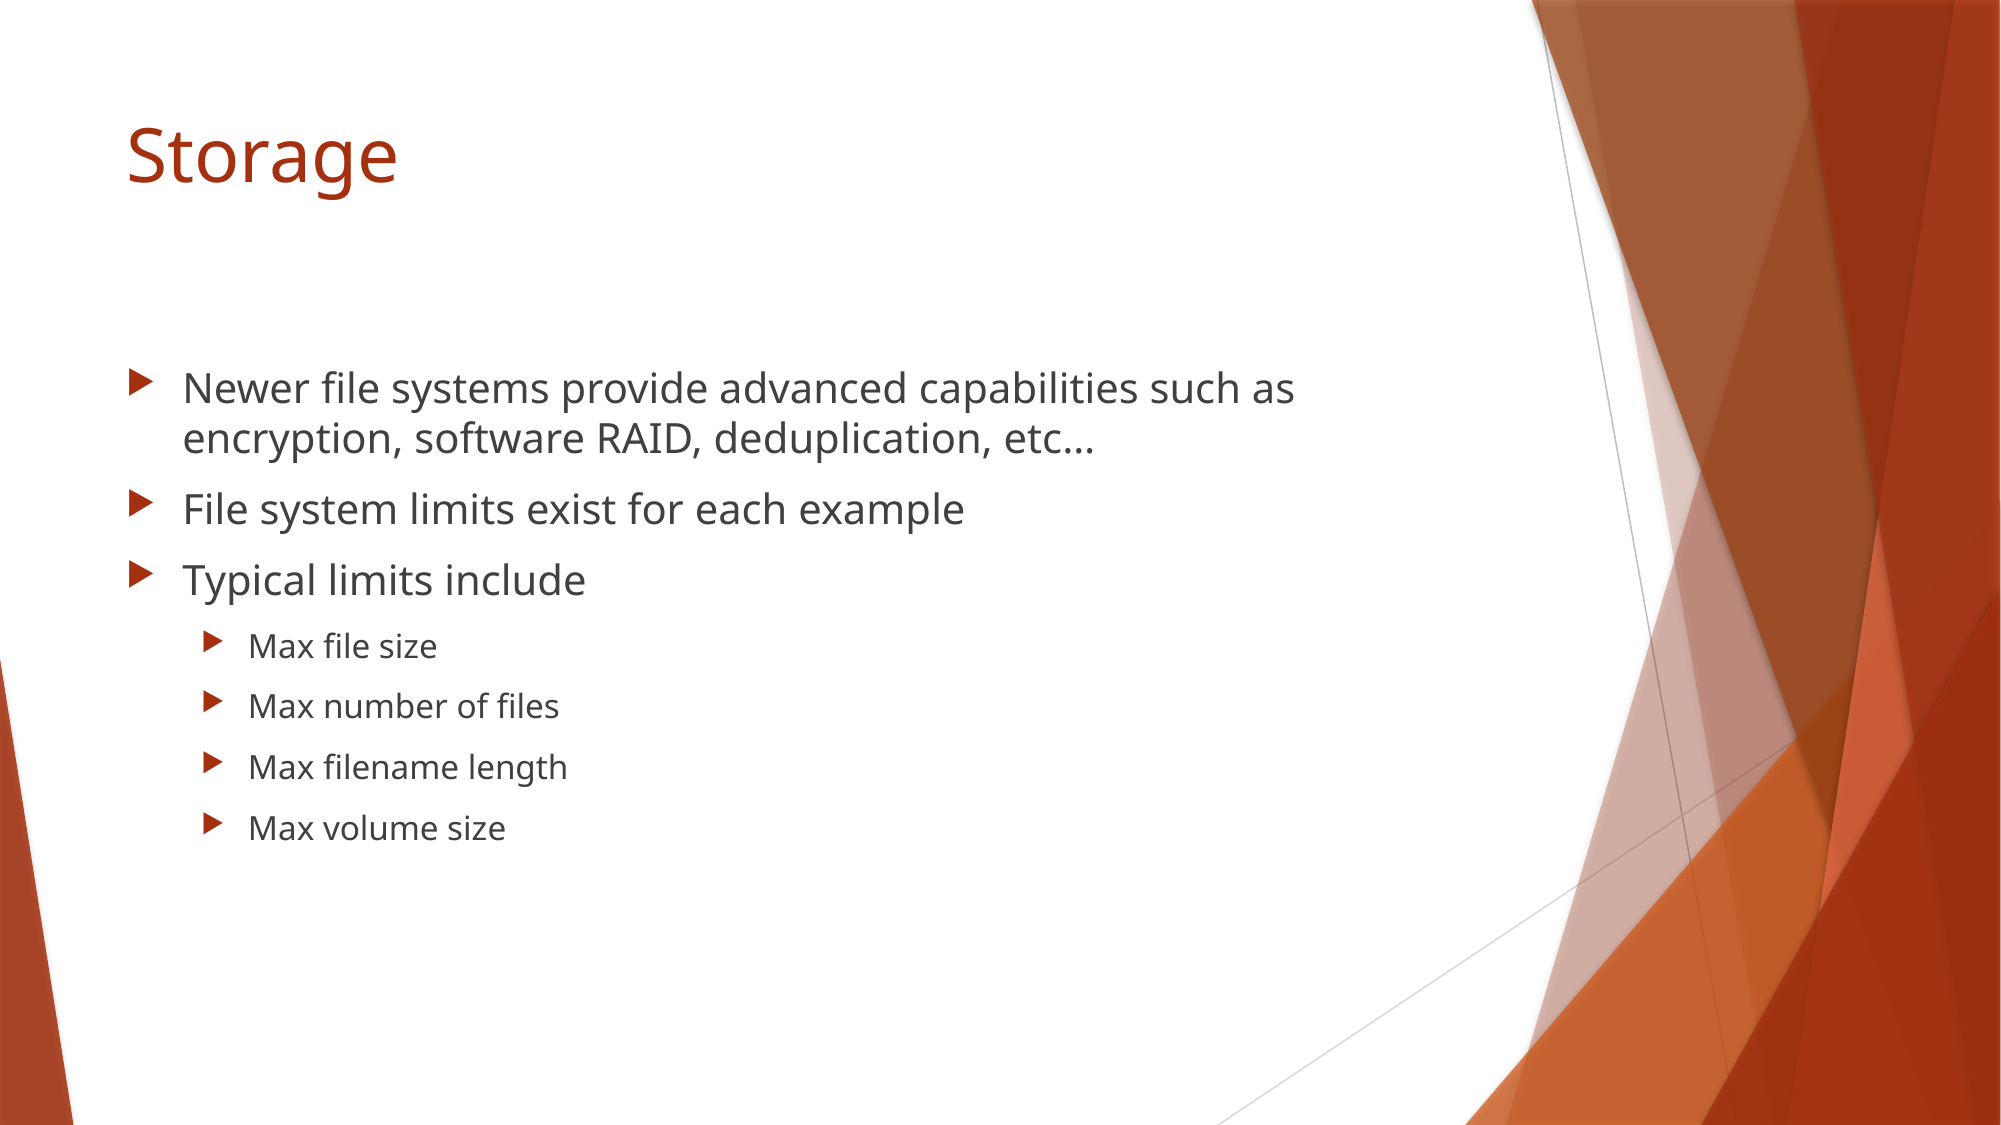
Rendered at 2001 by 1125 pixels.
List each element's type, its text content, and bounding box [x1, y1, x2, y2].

list Newer file systems provide advanced capabilities such as encryption, software RAID, deduplication, etc… File system limits exist for each example Typical limits include Max file size Max number of files Max filename length Max volume size [111, 354, 1461, 992]
title Storage [111, 99, 1522, 317]
